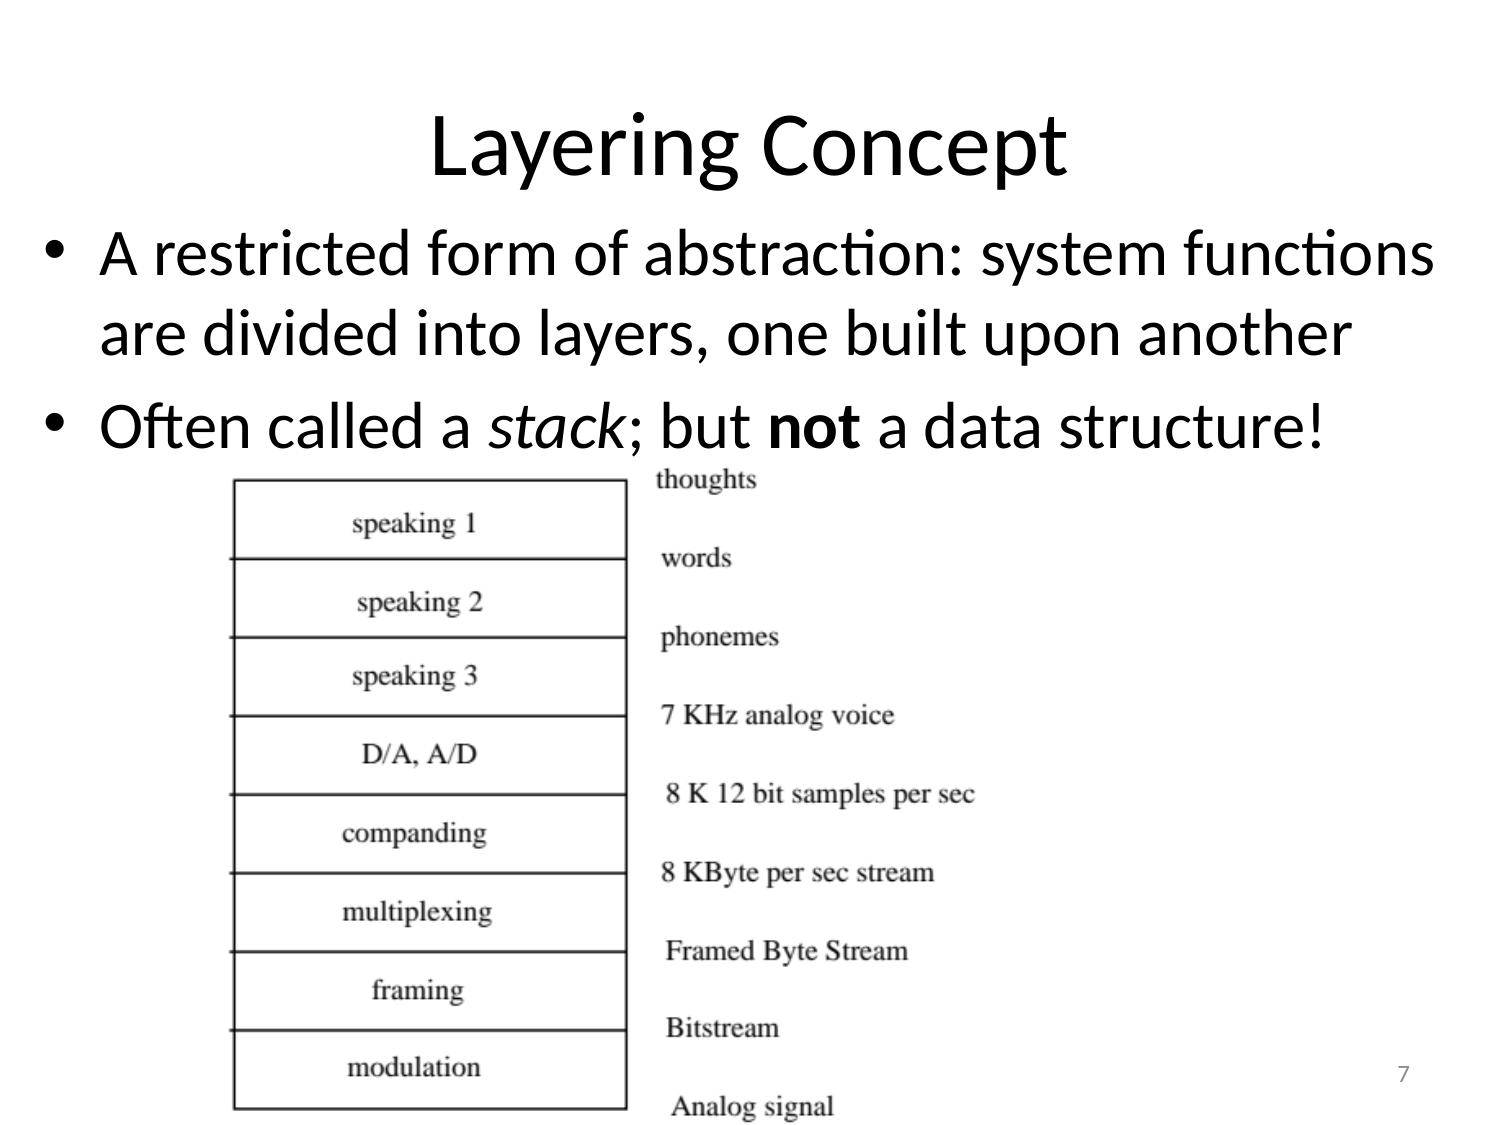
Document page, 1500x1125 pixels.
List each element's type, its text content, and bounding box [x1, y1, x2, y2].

title Layering Concept [75, 45, 1425, 201]
list A restricted form of abstraction: system functions are divided into layers, one built upon another Often called a stack; but not a data structure! [28, 201, 1469, 944]
slide_number 7 [1074, 1042, 1425, 1103]
picture [225, 459, 981, 1125]
